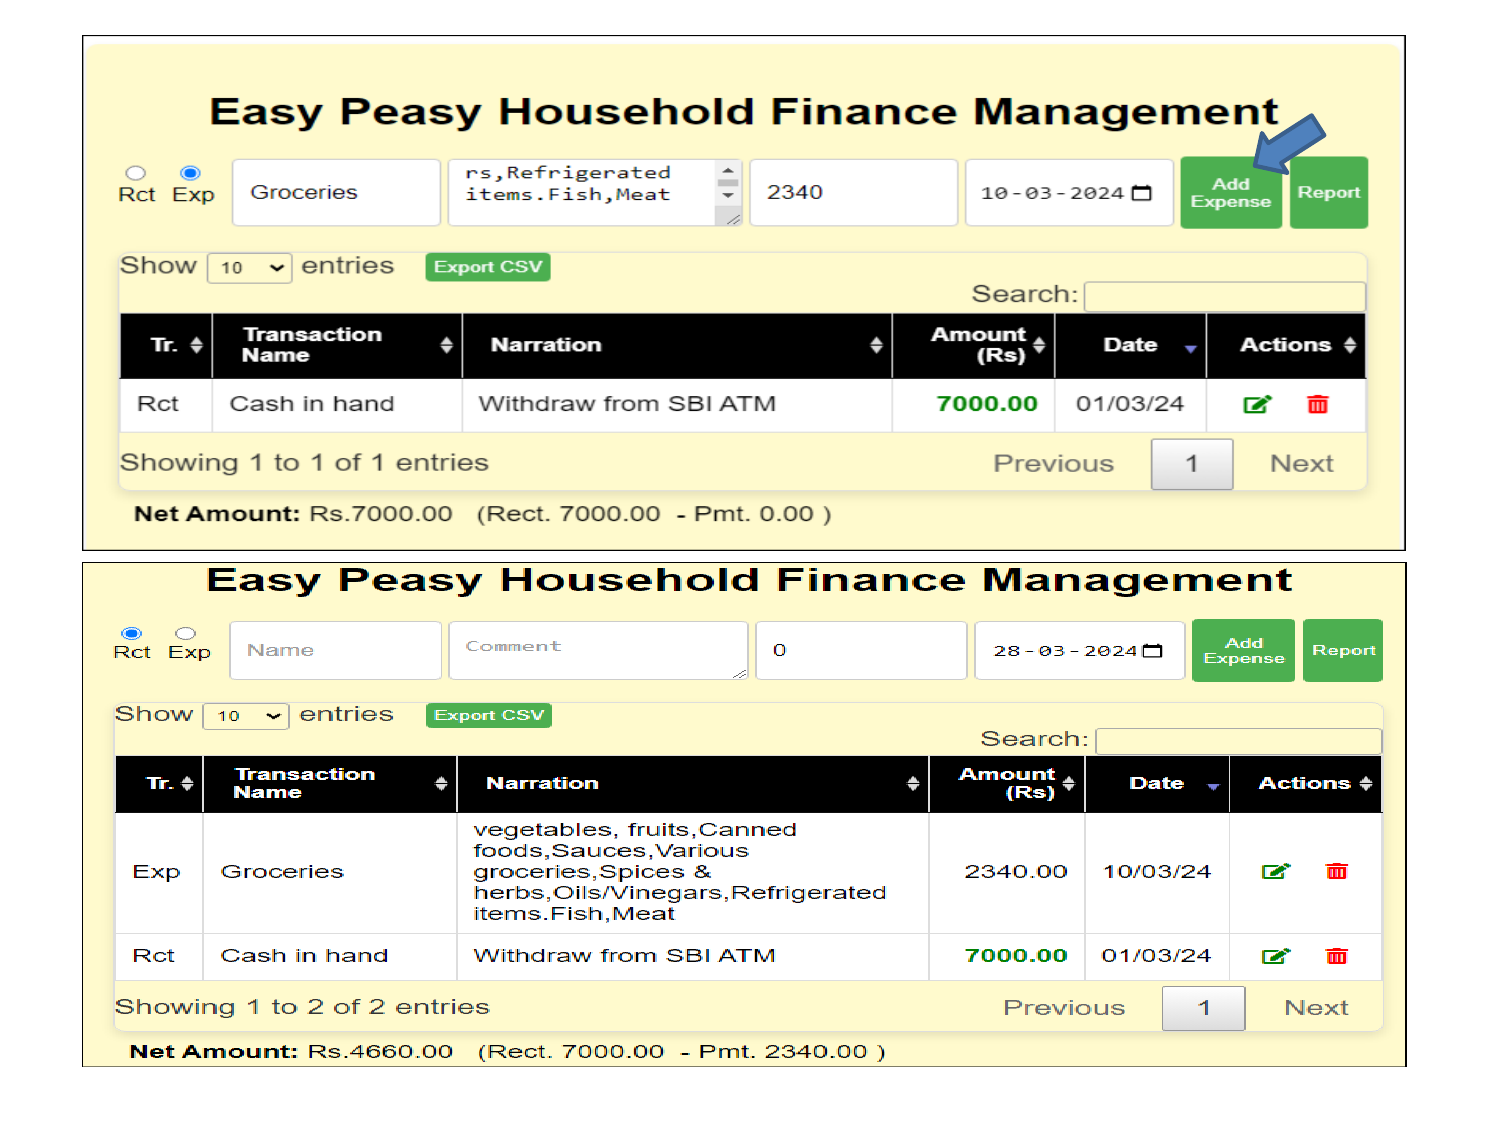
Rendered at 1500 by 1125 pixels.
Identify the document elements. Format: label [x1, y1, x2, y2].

picture [81, 34, 1406, 551]
picture [81, 562, 1407, 1067]
